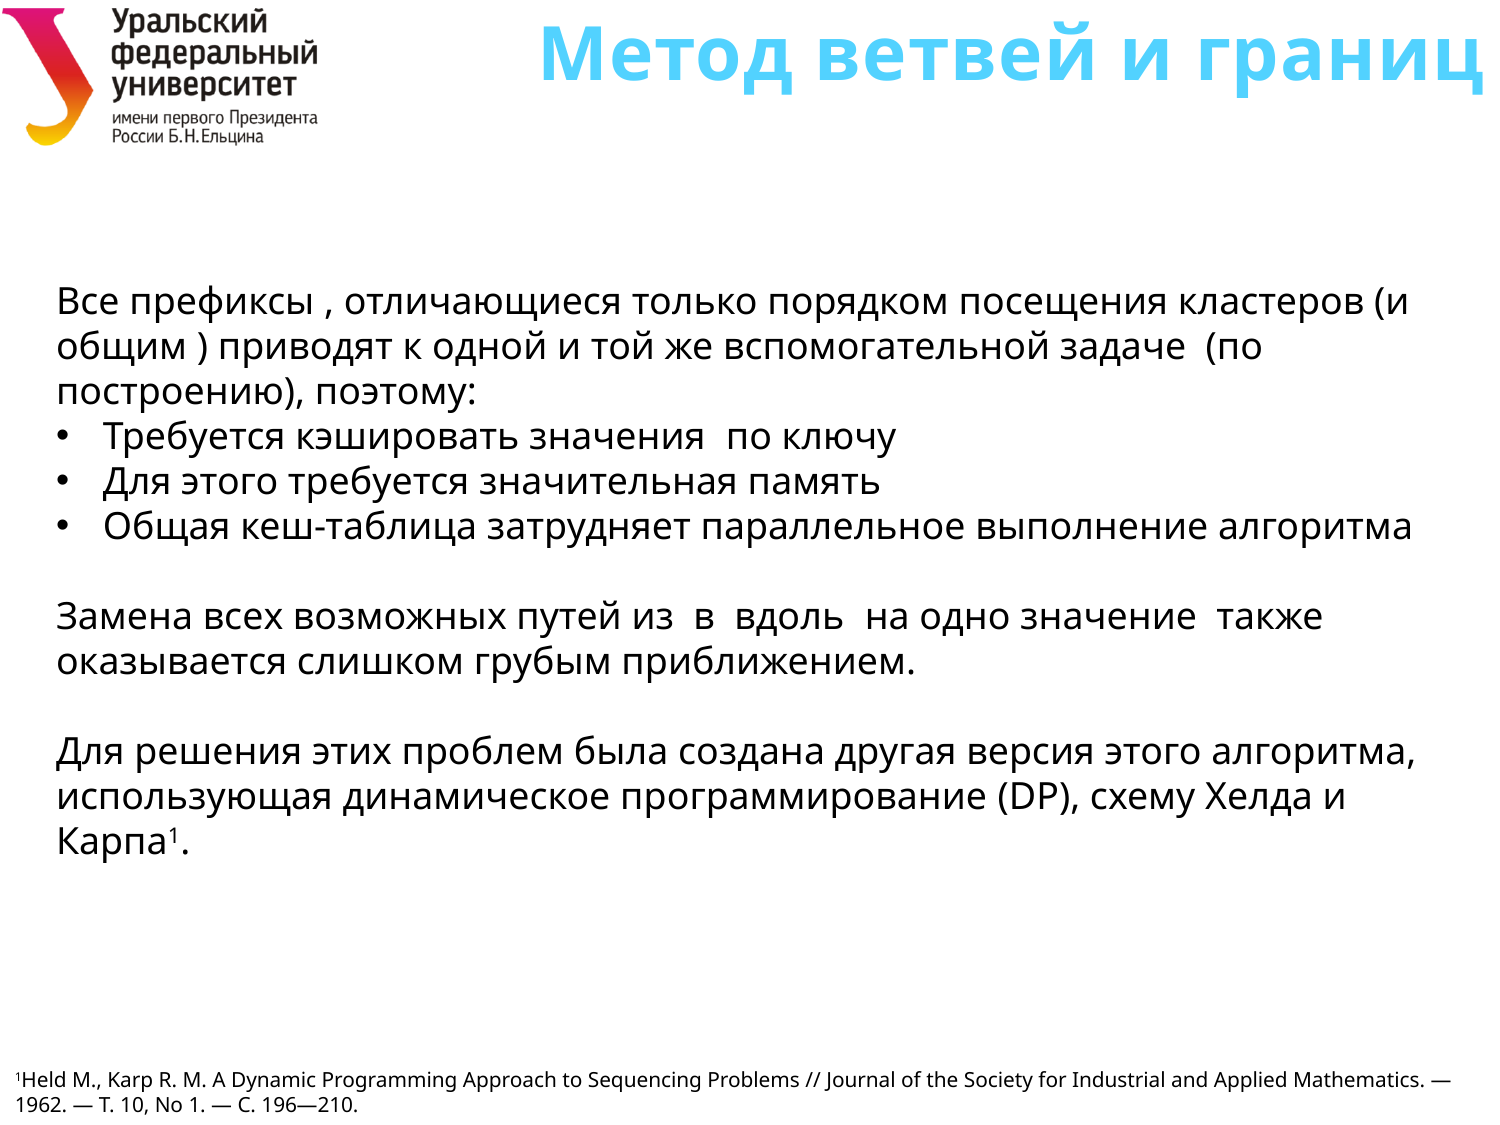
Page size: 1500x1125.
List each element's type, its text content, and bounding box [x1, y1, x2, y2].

text_box 1Held M., Karp R. M. A Dynamic Programming Approach to Sequencing Problems // Journal of the Society for Industrial and Applied Mathematics. — 1962. — Т. 10, No 1. — С. 196—210. [0, 1059, 1500, 1124]
picture [0, 0, 337, 154]
text_box Метод ветвей и границ [454, 0, 1500, 104]
